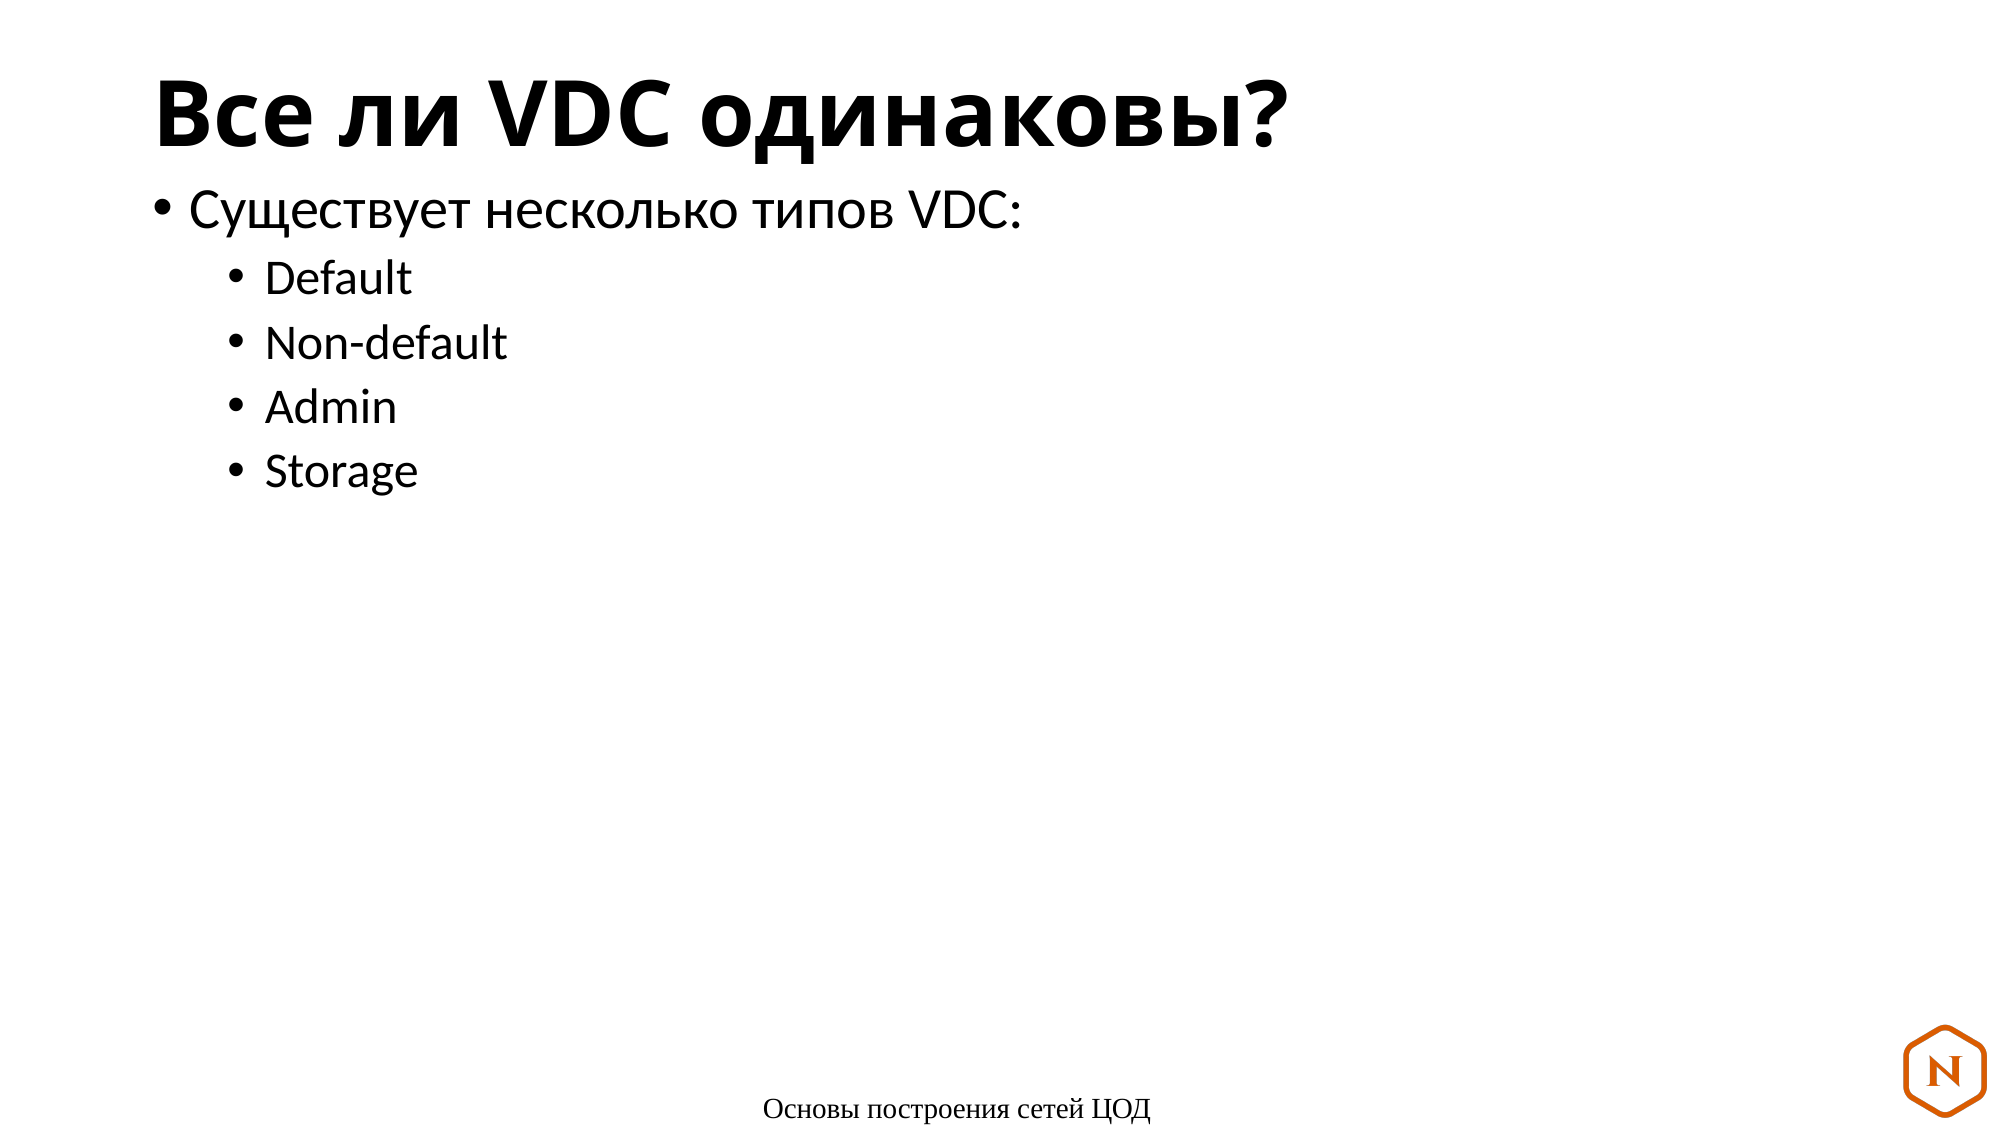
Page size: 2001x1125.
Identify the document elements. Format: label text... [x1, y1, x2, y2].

title Все ли VDC одинаковы? [137, 59, 1863, 171]
list Существует несколько типов VDC: Default Non-default Admin Storage [137, 171, 1863, 1014]
footer Основы построения сетей ЦОД [738, 1082, 1176, 1125]
picture [1890, 1014, 2000, 1125]
